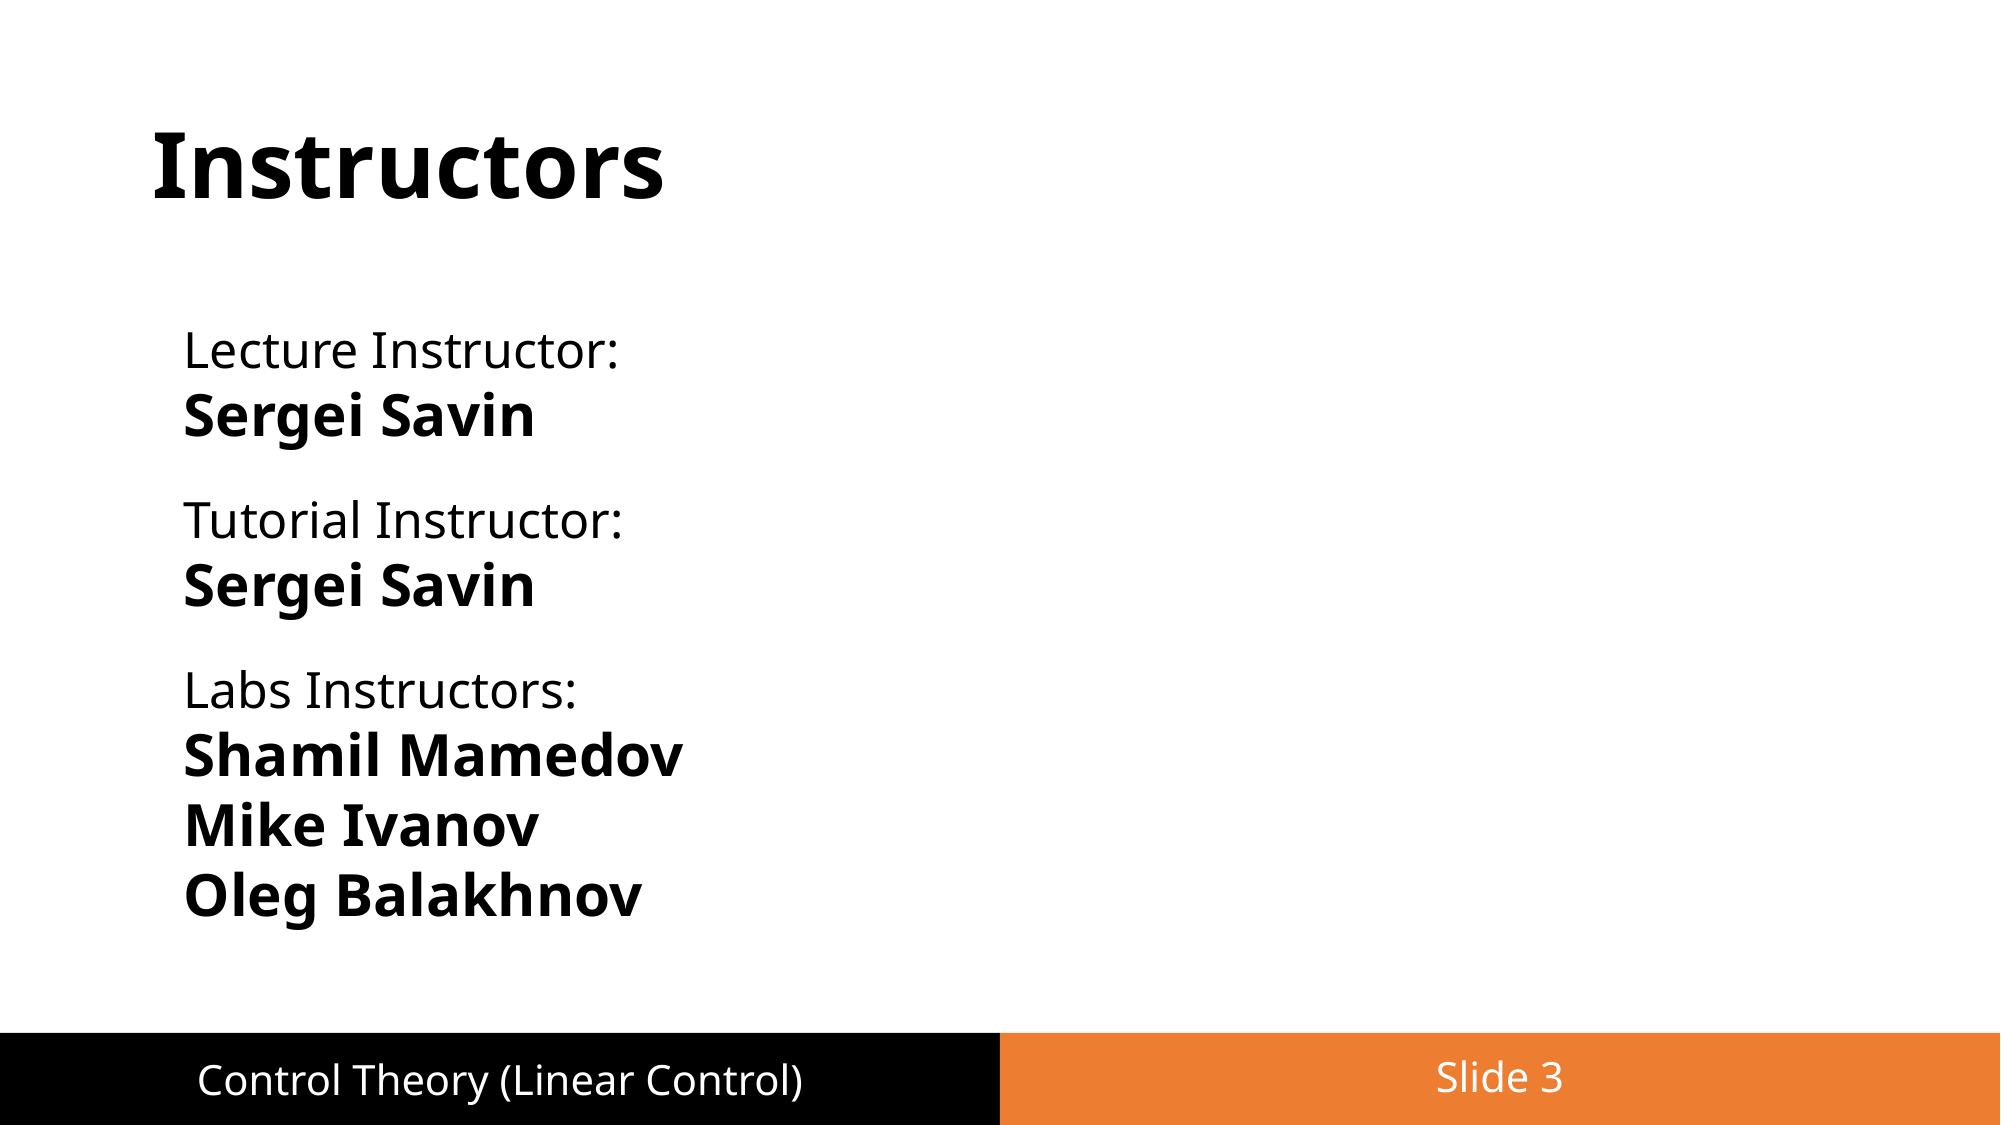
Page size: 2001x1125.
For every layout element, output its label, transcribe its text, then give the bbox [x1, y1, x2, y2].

text_box Control Theory (Linear Control) [0, 1032, 999, 1125]
text_box Lecture Instructor: Sergei Savin Tutorial Instructor: Sergei Savin Labs Instructors: Shamil Mamedov Mike Ivanov Oleg Balakhnov [169, 311, 1863, 976]
title Instructors [137, 59, 1863, 278]
text_box Slide 3 [999, 1032, 2000, 1125]
